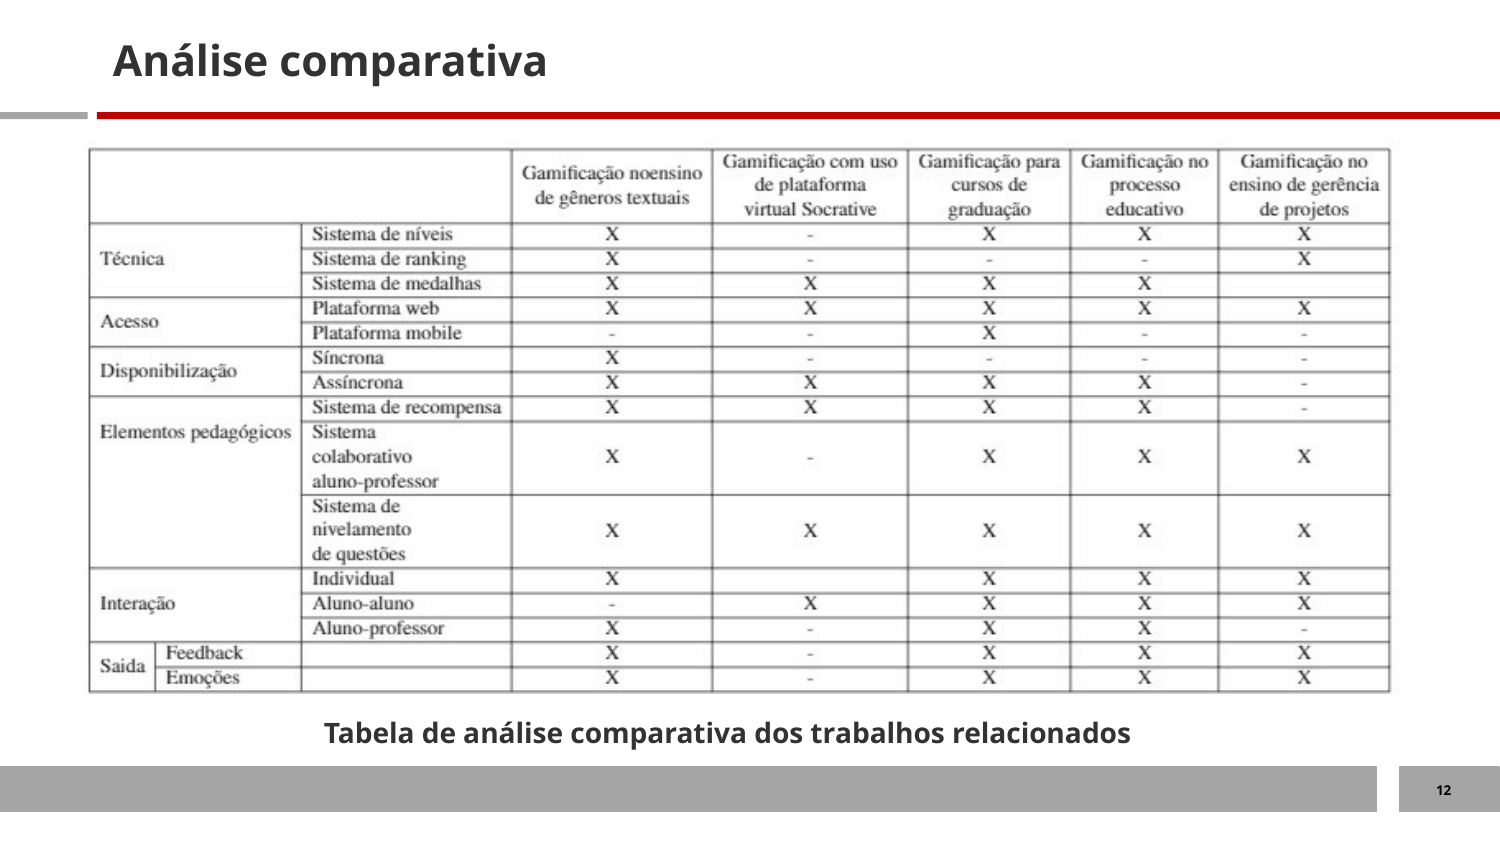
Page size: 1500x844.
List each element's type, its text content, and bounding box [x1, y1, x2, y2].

text_box [84, 140, 1400, 694]
text_box 12 [1429, 776, 1462, 799]
title Análise comparativa [110, 31, 774, 140]
text_box Tabela de análise comparativa dos trabalhos relacionados [261, 713, 1192, 750]
